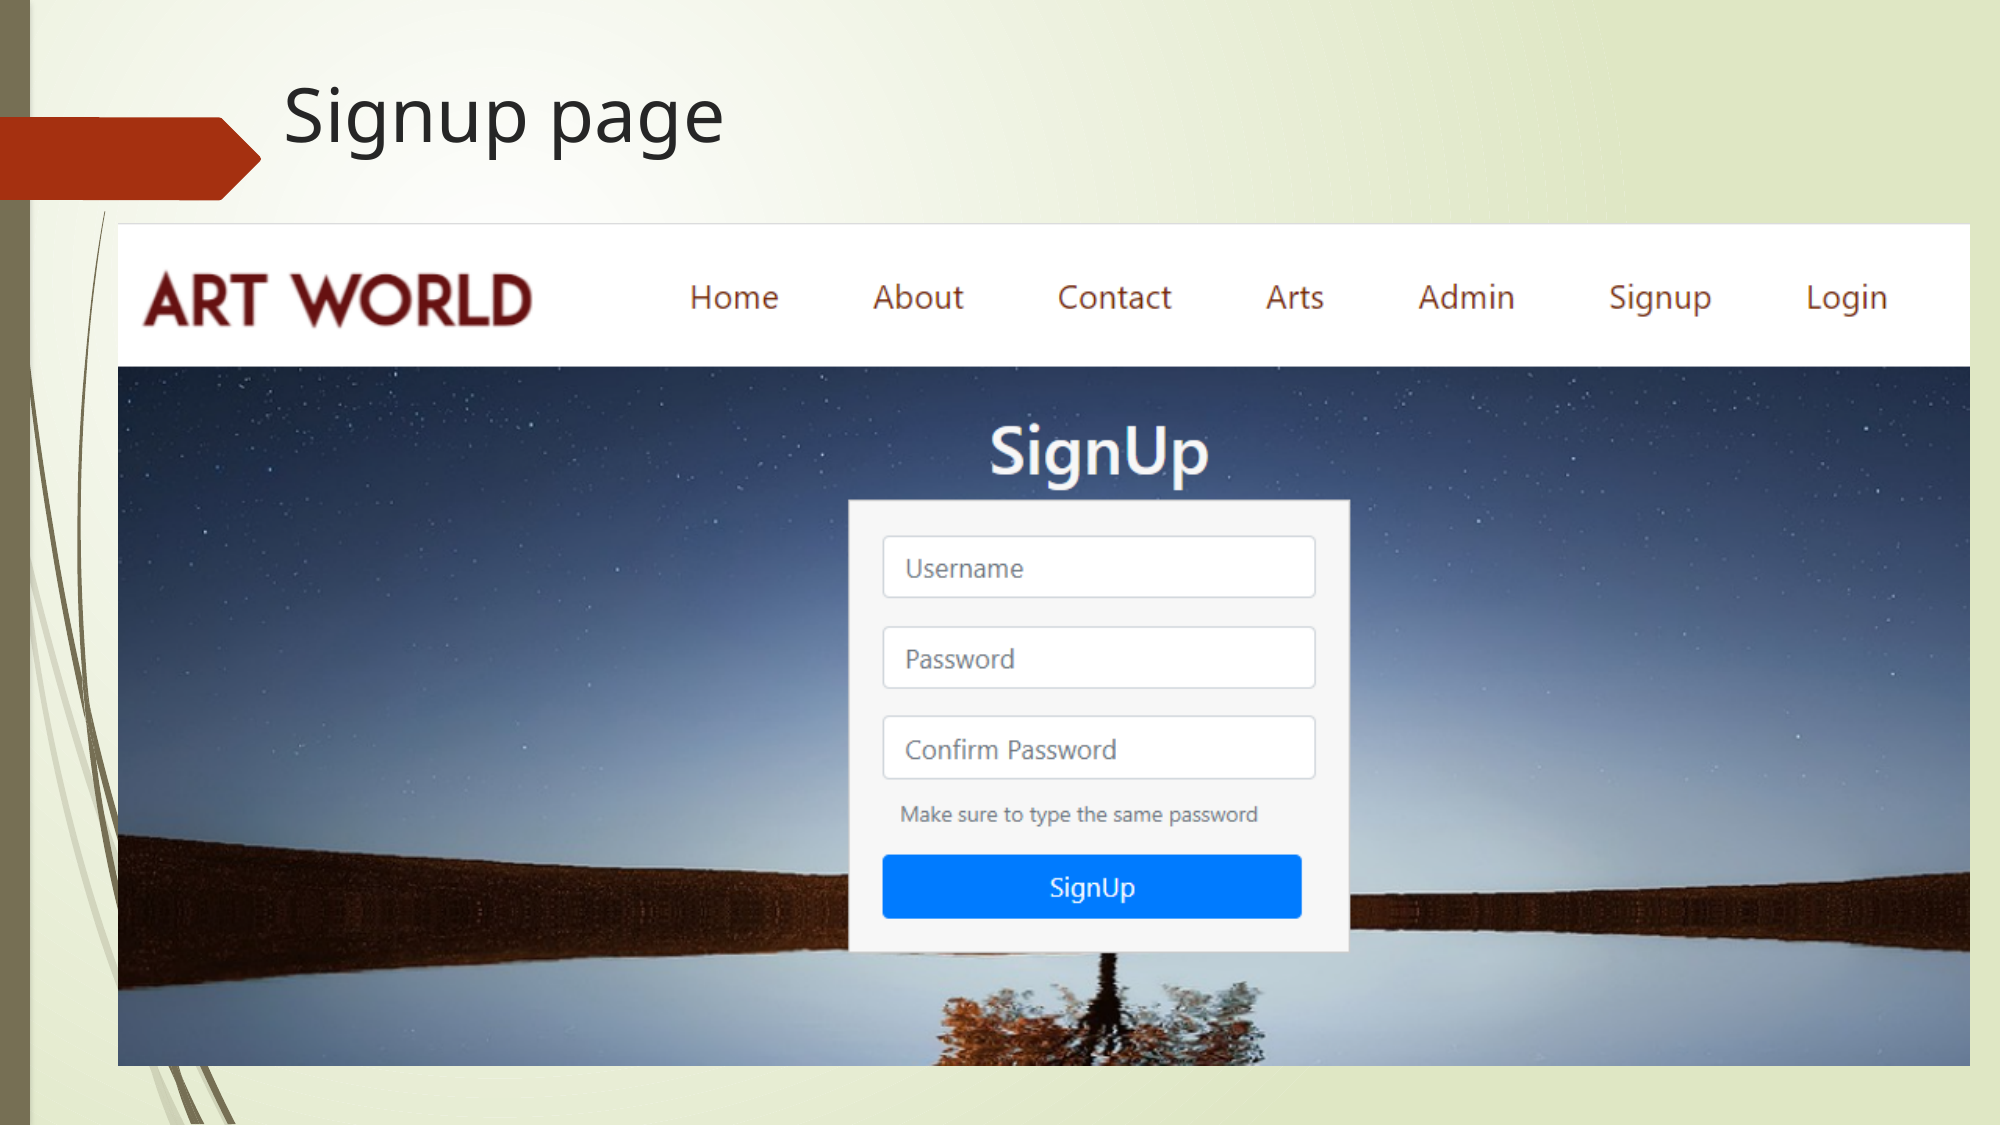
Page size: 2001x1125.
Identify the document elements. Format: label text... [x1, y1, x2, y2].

title Signup page [269, 59, 1731, 220]
picture [118, 222, 1970, 1066]
